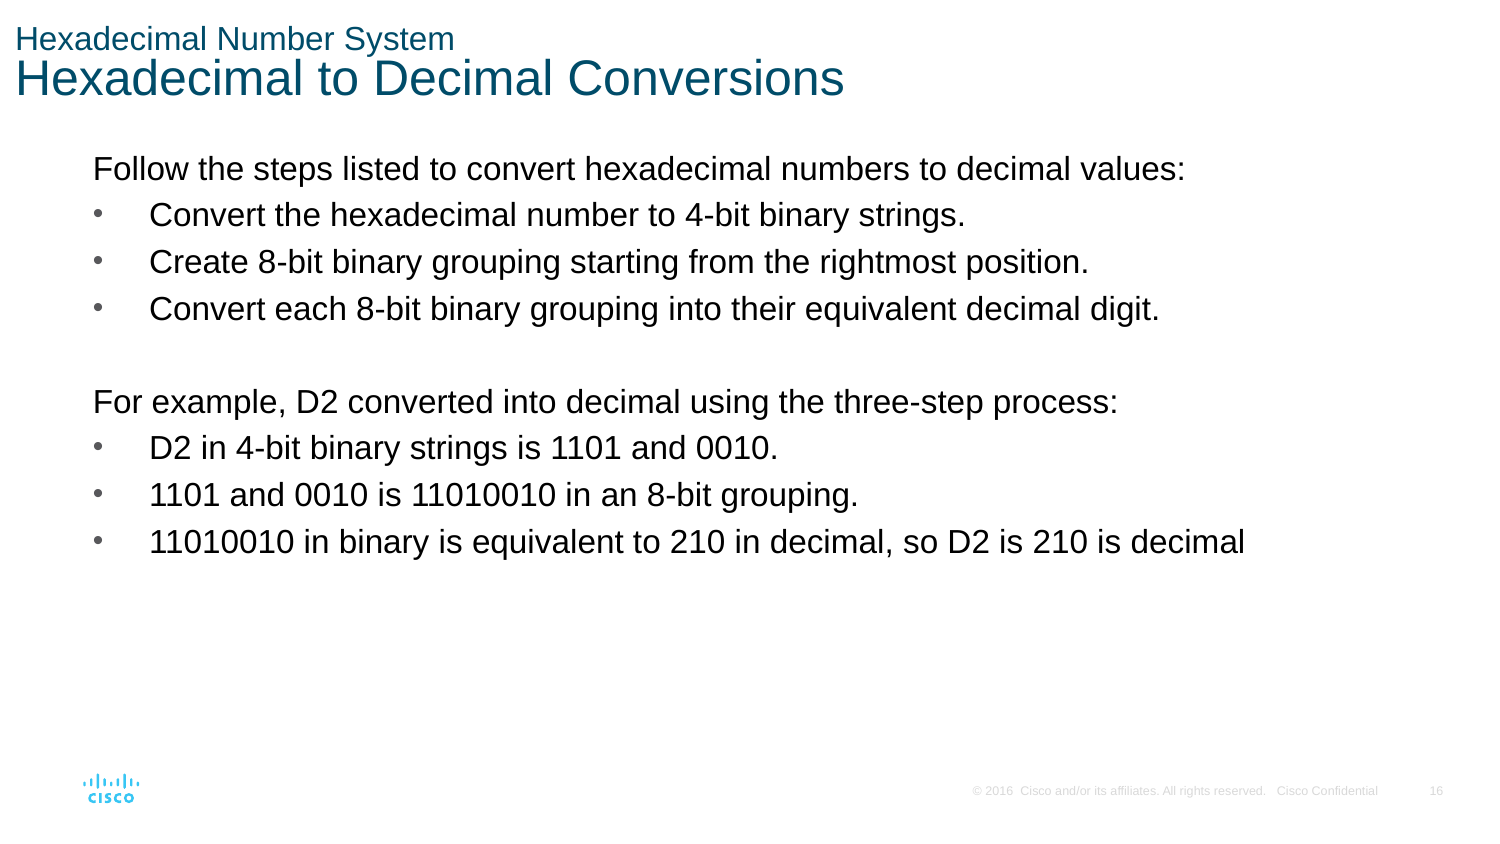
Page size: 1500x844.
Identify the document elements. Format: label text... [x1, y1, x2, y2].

list Follow the steps listed to convert hexadecimal numbers to decimal values: Convert the hexadecimal number to 4-bit binary strings. Create 8-bit binary grouping starting from the rightmost position. Convert each 8-bit binary grouping into their equivalent decimal digit. For example, D2 converted into decimal using the three-step process: D2 in 4-bit binary strings is 1101 and 0010. 1101 and 0010 is 11010010 in an 8-bit grouping. 11010010 in binary is equivalent to 210 in decimal, so D2 is 210 is decimal [77, 139, 1437, 726]
title Hexadecimal Number System Hexadecimal to Decimal Conversions [0, 5, 1369, 126]
